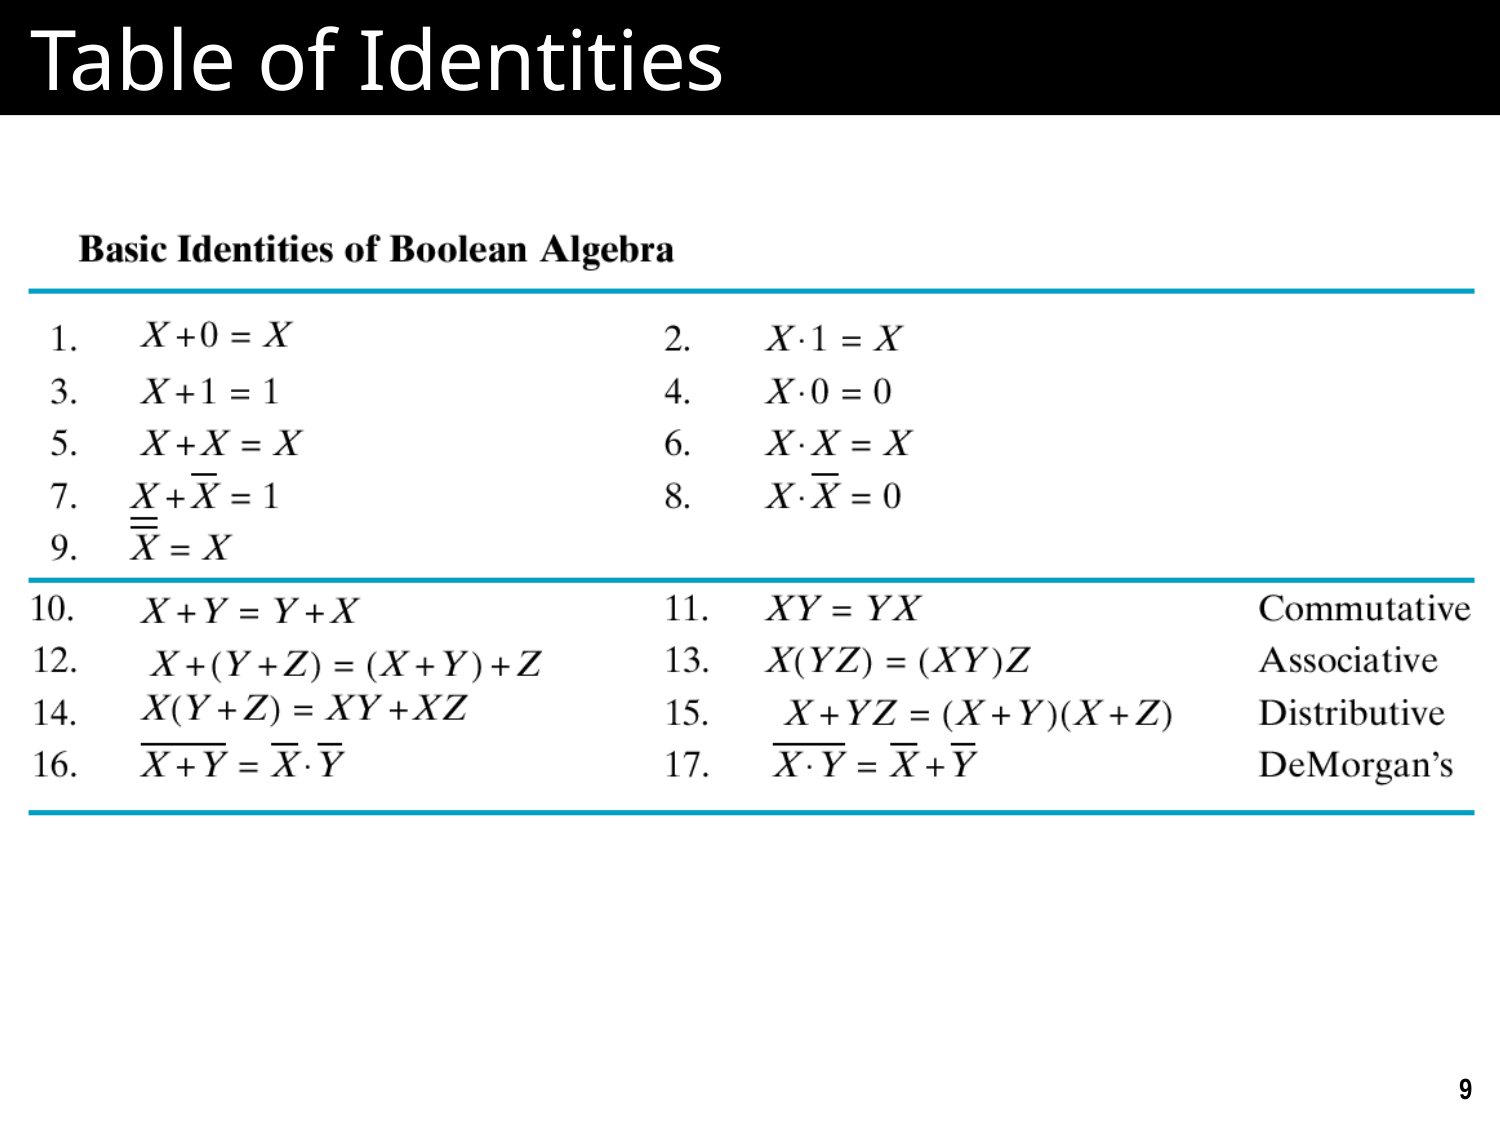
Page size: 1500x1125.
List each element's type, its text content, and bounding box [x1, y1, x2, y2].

title Table of Identities [0, 0, 1500, 116]
picture [21, 222, 1485, 827]
slide_number 9 [1424, 1062, 1488, 1113]
